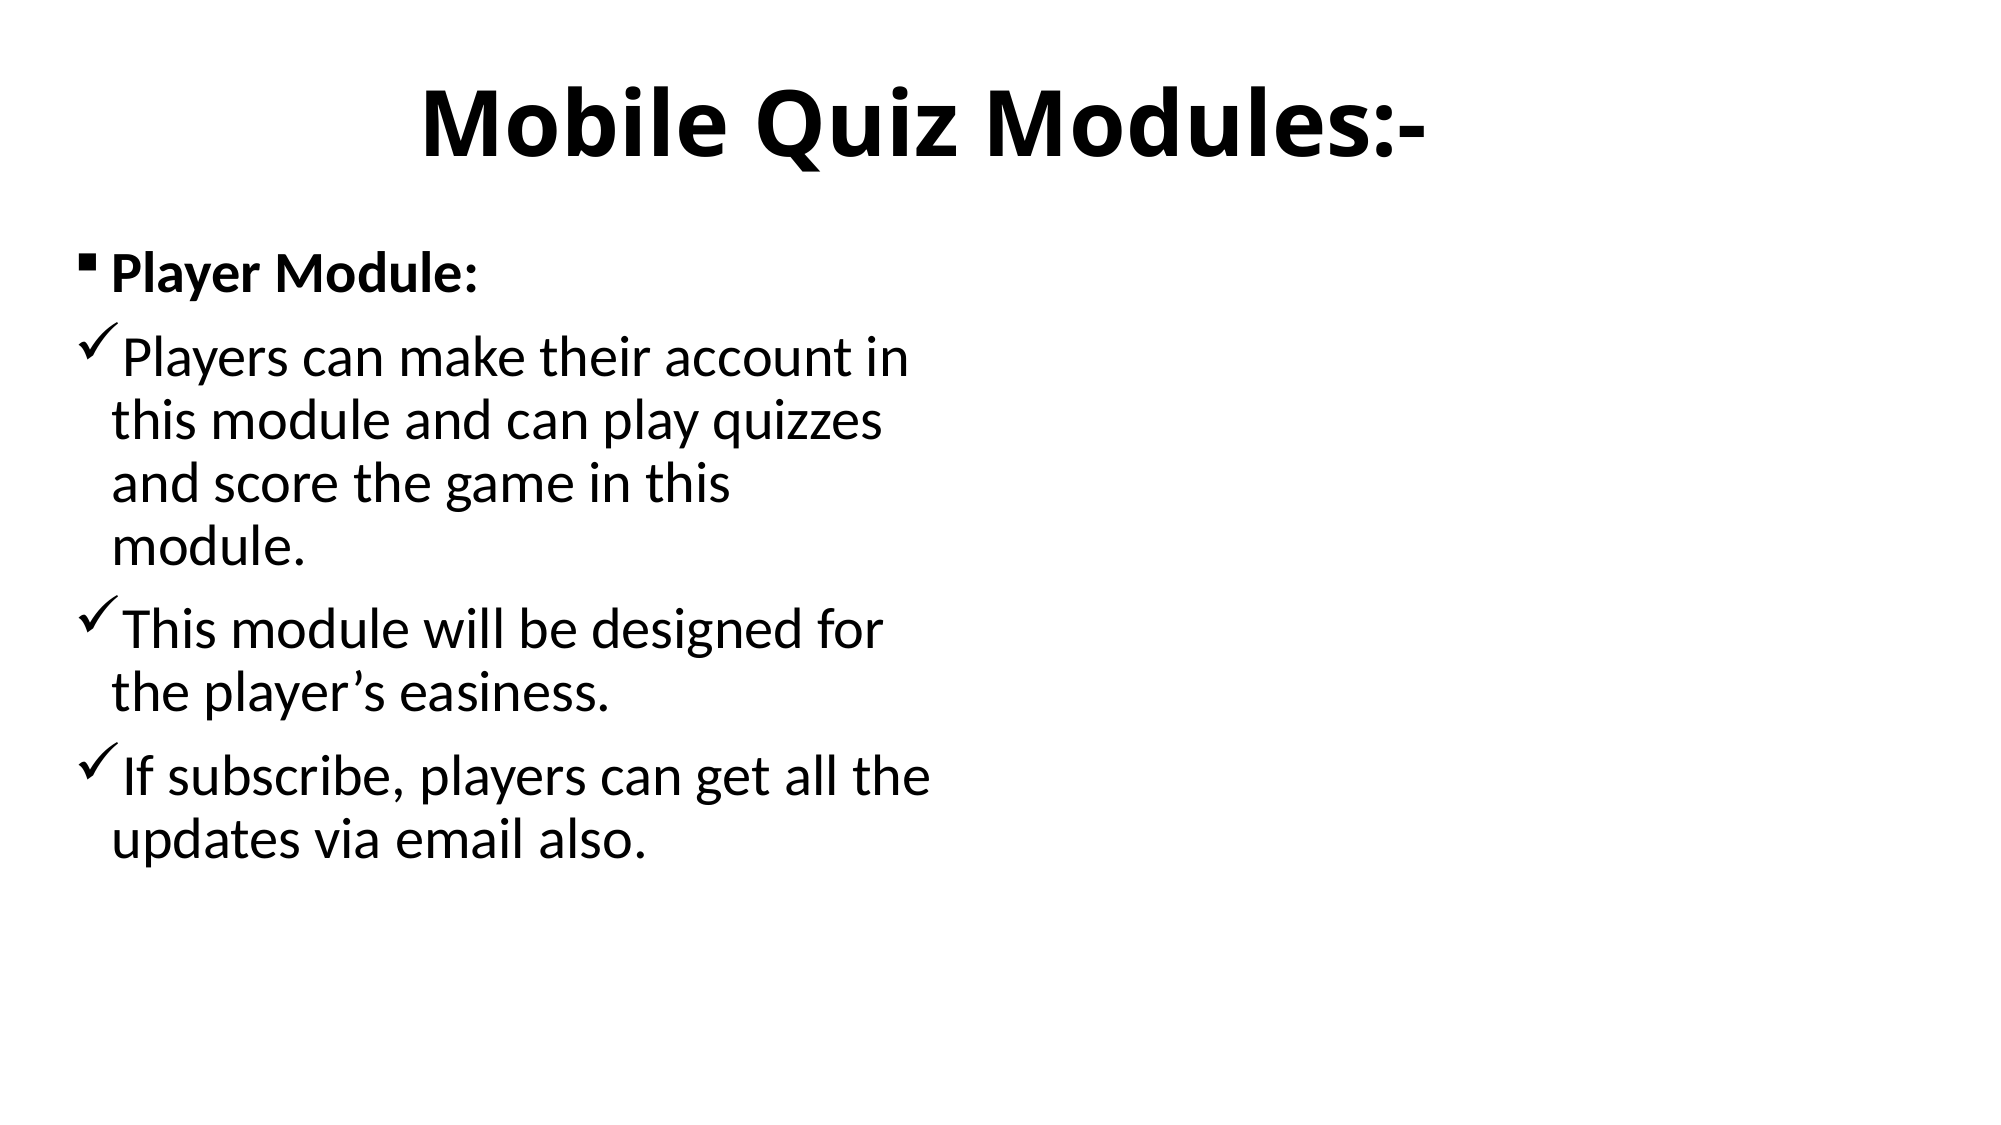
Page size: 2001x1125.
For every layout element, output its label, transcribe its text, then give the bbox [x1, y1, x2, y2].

title Mobile Quiz Modules:- [59, 35, 1788, 218]
list Player Module: Players can make their account in this module and can play quizzes and score the game in this module. This module will be designed for the player’s easiness. If subscribe, players can get all the updates via email also. [59, 234, 955, 1002]
